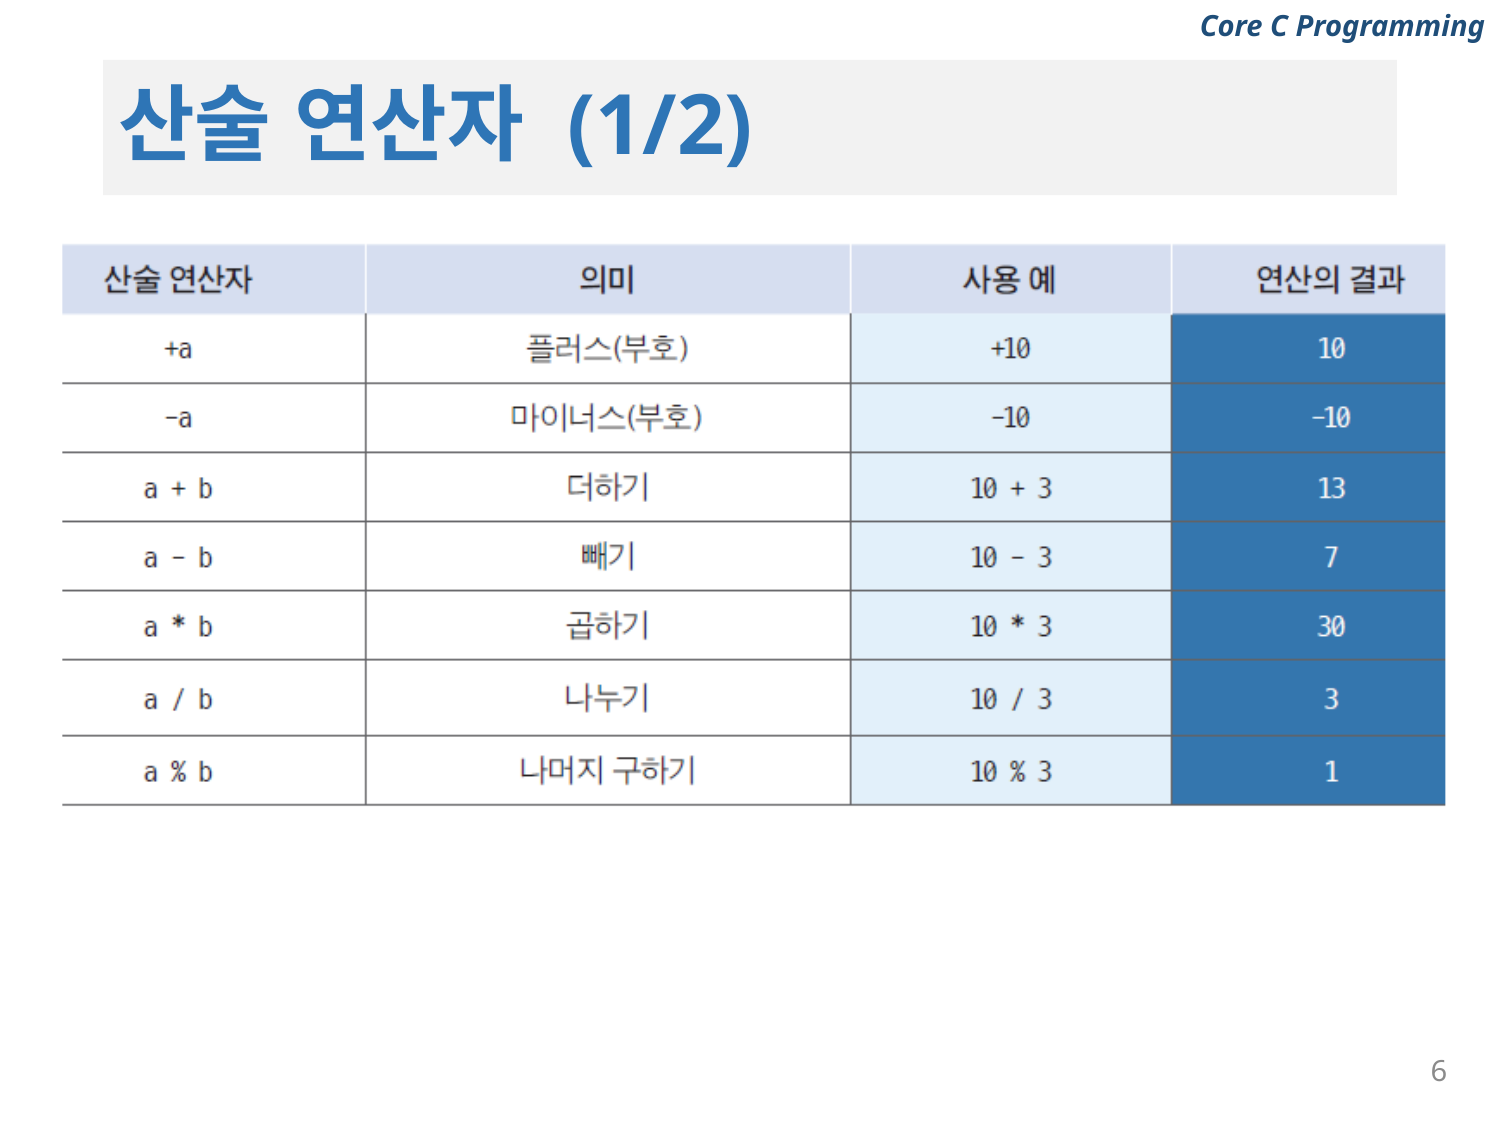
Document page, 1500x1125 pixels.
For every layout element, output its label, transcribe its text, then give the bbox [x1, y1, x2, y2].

title 산술 연산자 (1/2) [103, 59, 1397, 196]
slide_number 6 [1125, 1042, 1463, 1103]
picture [62, 241, 1446, 813]
